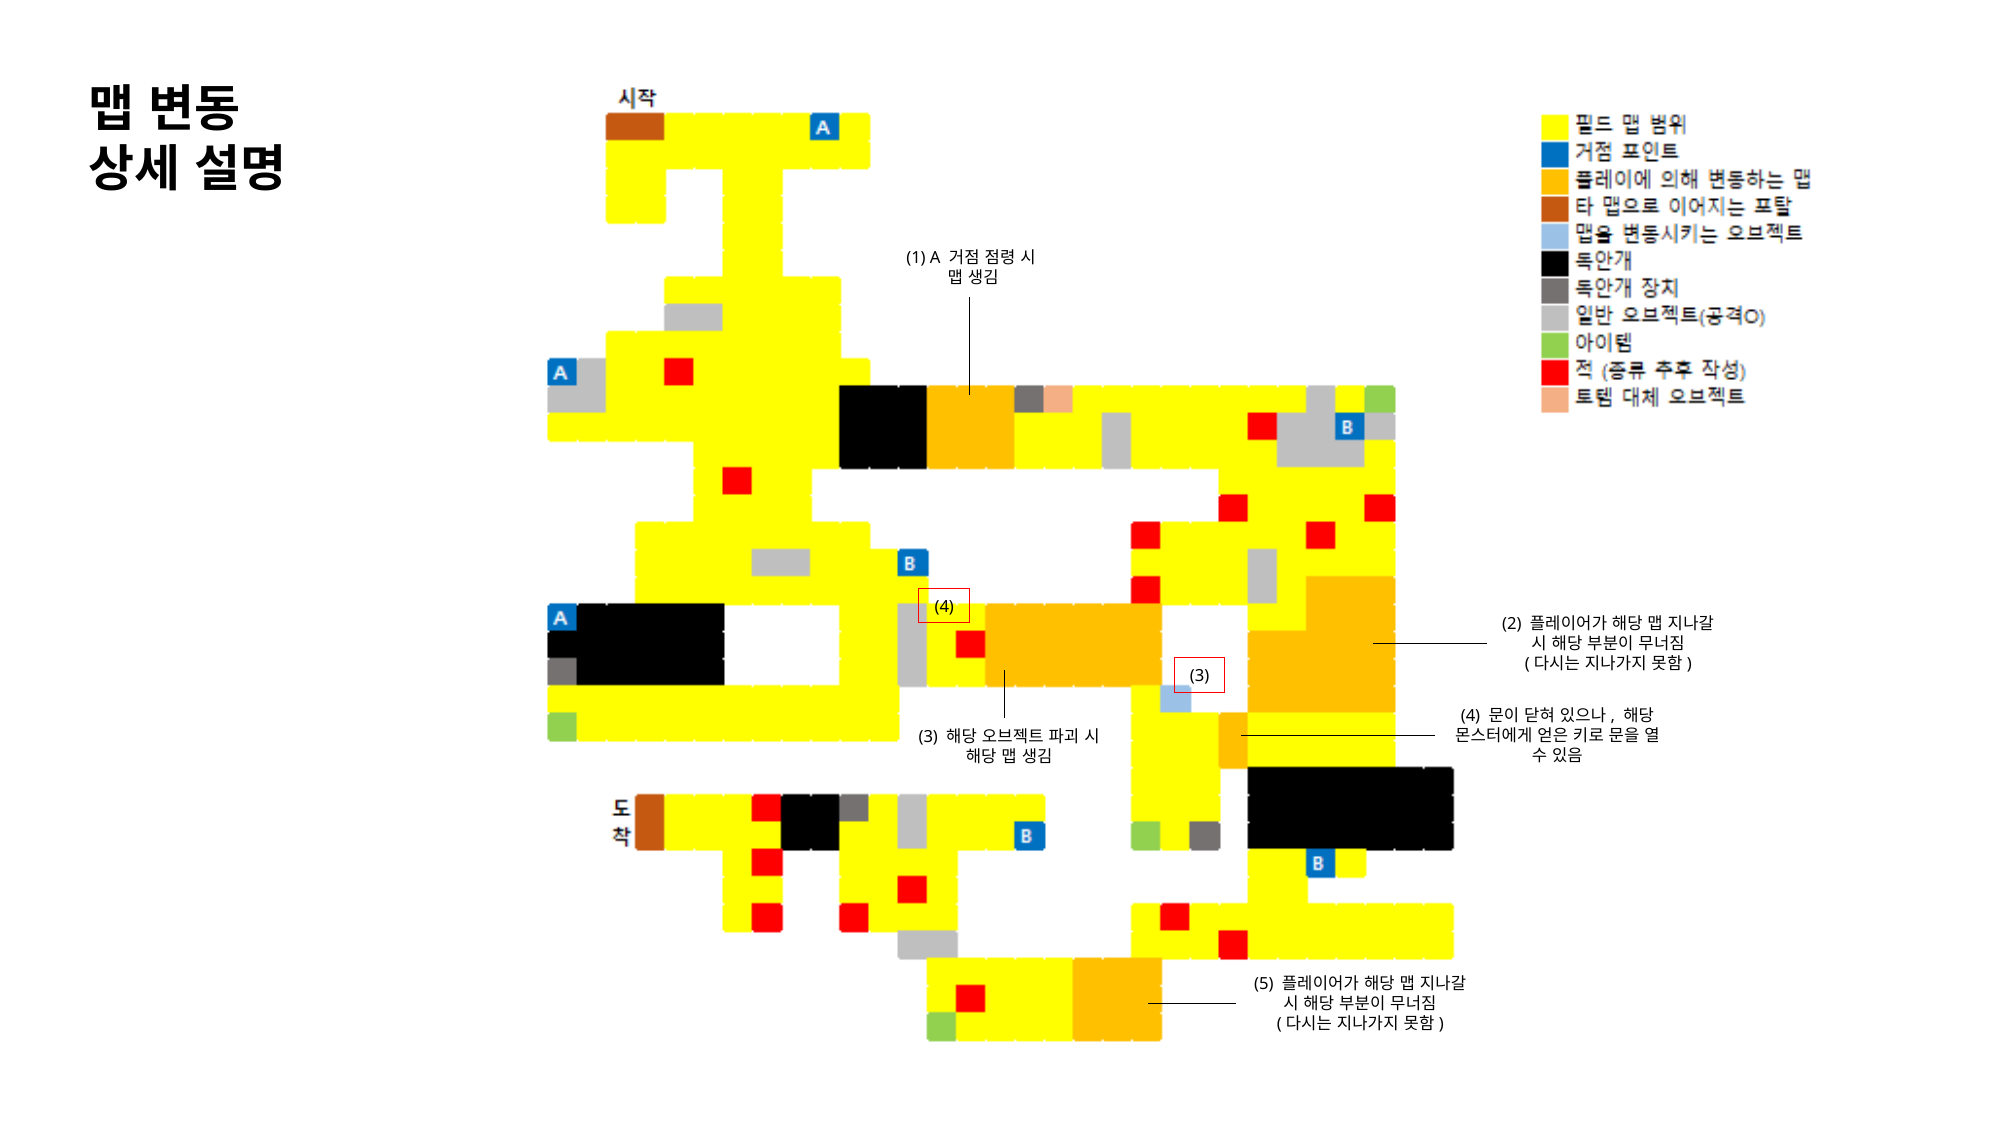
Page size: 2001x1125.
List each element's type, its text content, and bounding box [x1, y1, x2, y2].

text_box 맵 변동 상세 설명 [73, 69, 439, 204]
picture [439, 53, 1892, 1071]
